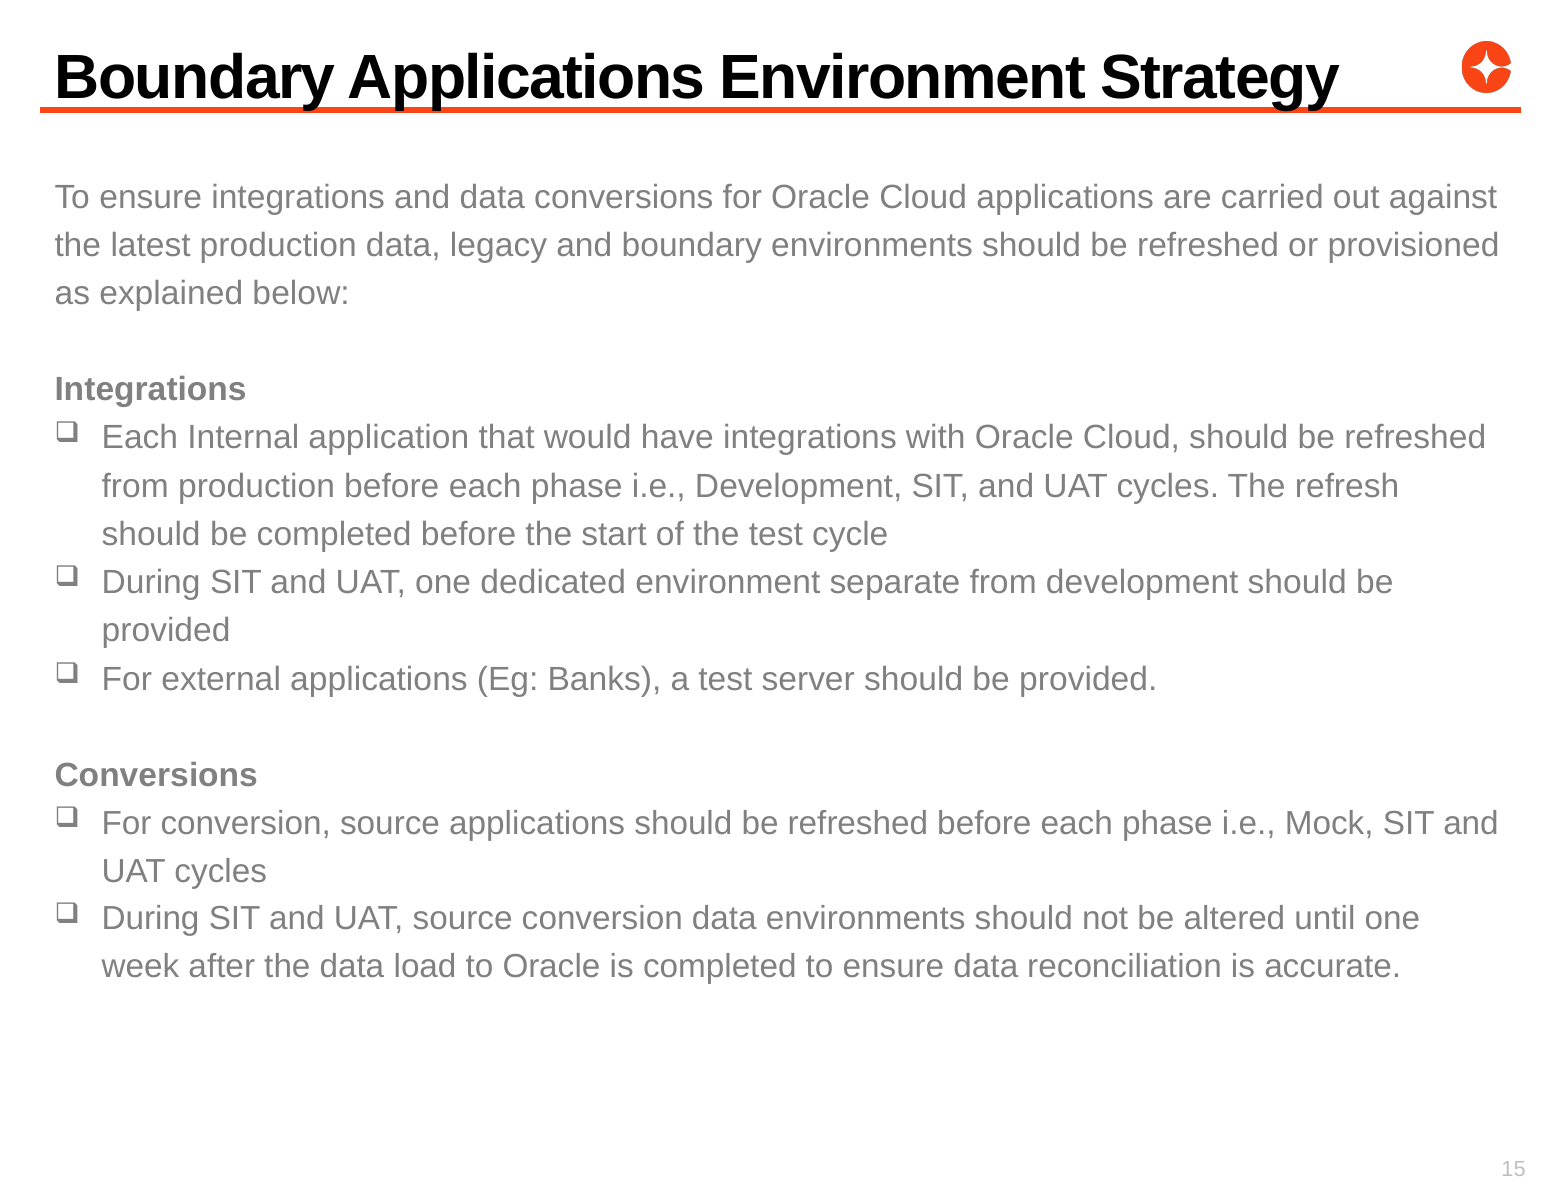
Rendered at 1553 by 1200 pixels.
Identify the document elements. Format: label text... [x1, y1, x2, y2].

list To ensure integrations and data conversions for Oracle Cloud applications are carried out against the latest production data, legacy and boundary environments should be refreshed or provisioned as explained below: Integrations Each Internal application that would have integrations with Oracle Cloud, should be refreshed from production before each phase i.e., Development, SIT, and UAT cycles. The refresh should be completed before the start of the test cycle During SIT and UAT, one dedicated environment separate from development should be provided For external applications (Eg: Banks), a test server should be provided. Conversions For conversion, source applications should be refreshed before each phase i.e., Mock, SIT and UAT cycles During SIT and UAT, source conversion data environments should not be altered until one week after the data load to Oracle is completed to ensure data reconciliation is accurate. [39, 159, 1521, 1088]
slide_number 15 [1191, 1136, 1541, 1200]
title Boundary Applications Environment Strategy [39, 28, 1521, 111]
